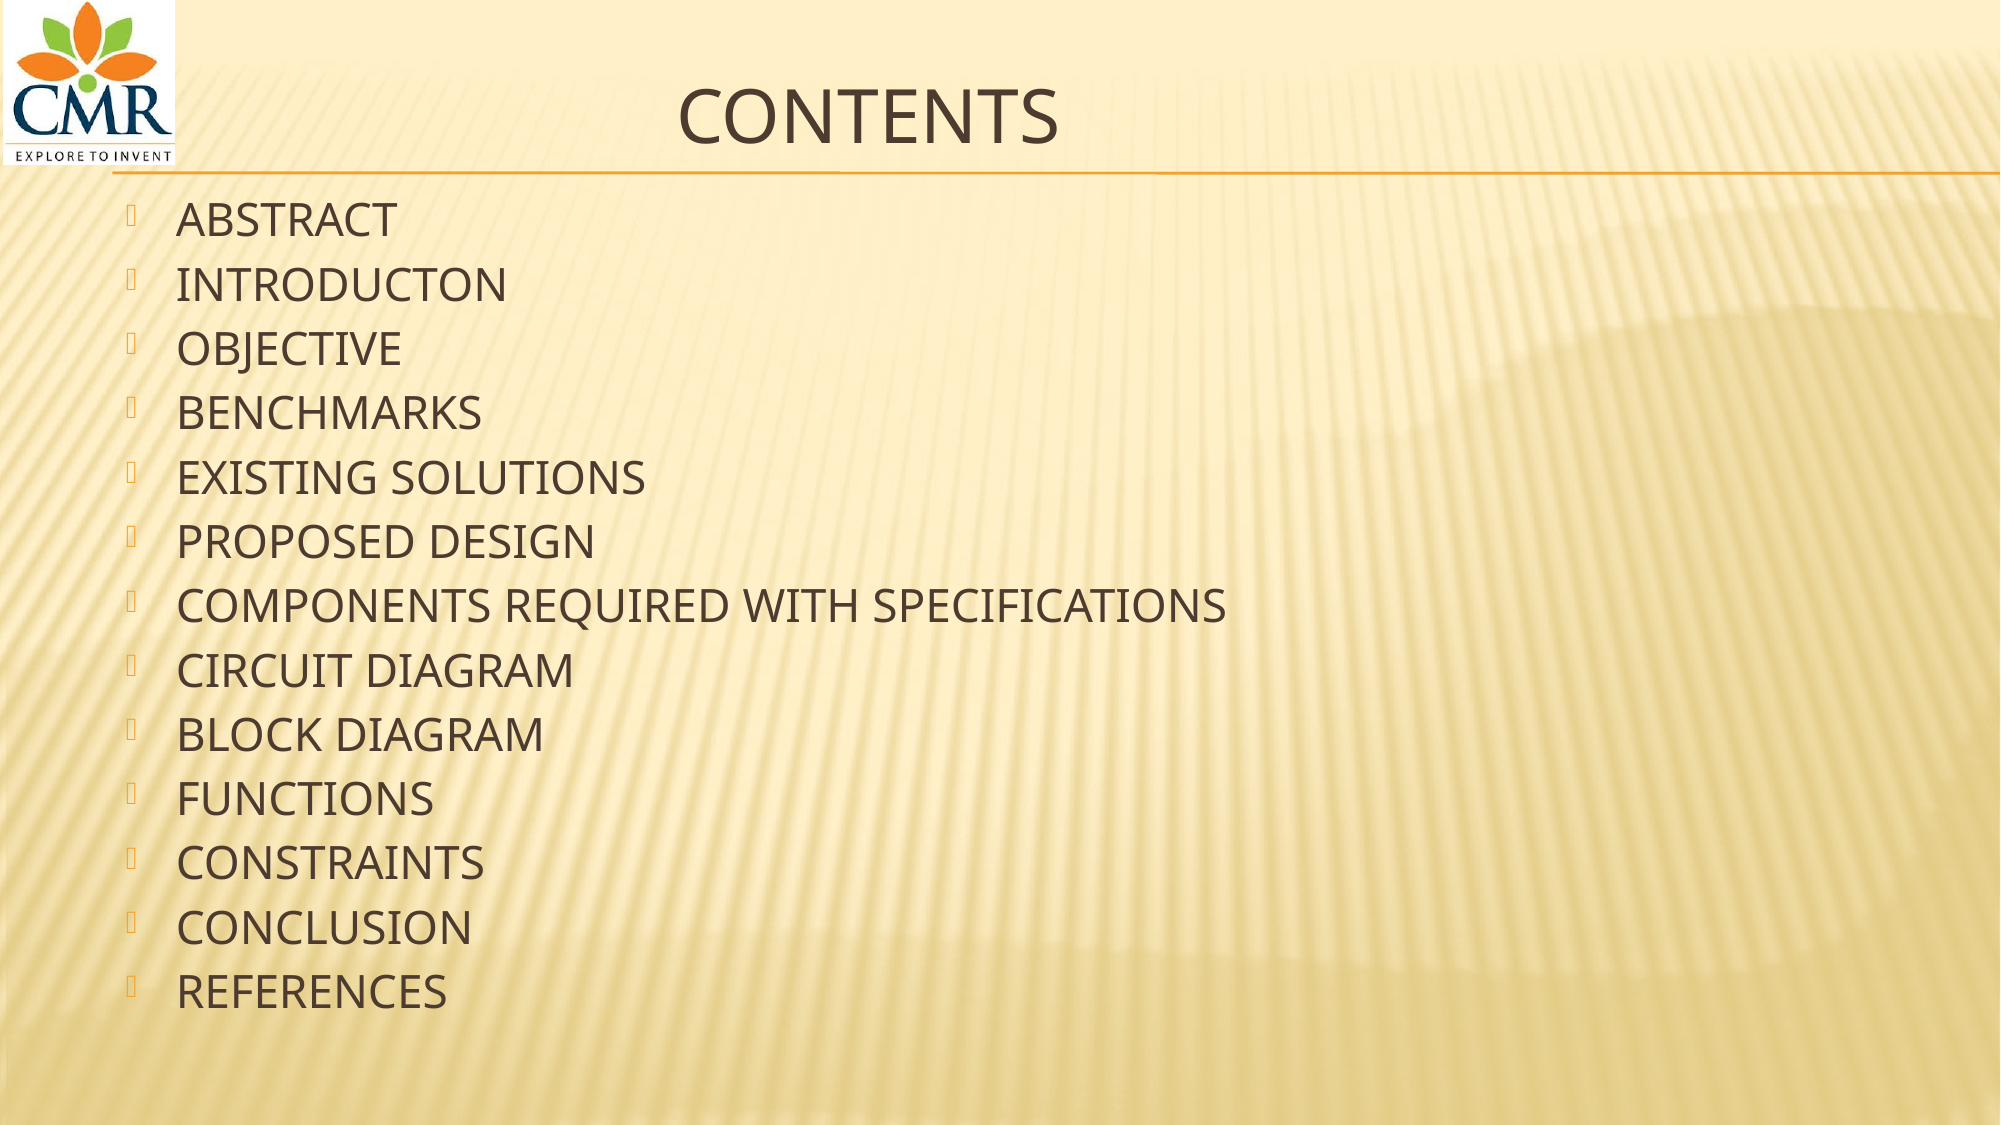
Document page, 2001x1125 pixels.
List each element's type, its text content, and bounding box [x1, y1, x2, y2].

title CONTENTS [173, 43, 1574, 184]
list ABSTRACT INTRODUCTON OBJECTIVE BENCHMARKS EXISTING SOLUTIONS PROPOSED DESIGN COMPONENTS REQUIRED WITH SPECIFICATIONS CIRCUIT DIAGRAM BLOCK DIAGRAM FUNCTIONS CONSTRAINTS CONCLUSION REFERENCES [111, 183, 1522, 1039]
picture [2, 0, 176, 166]
